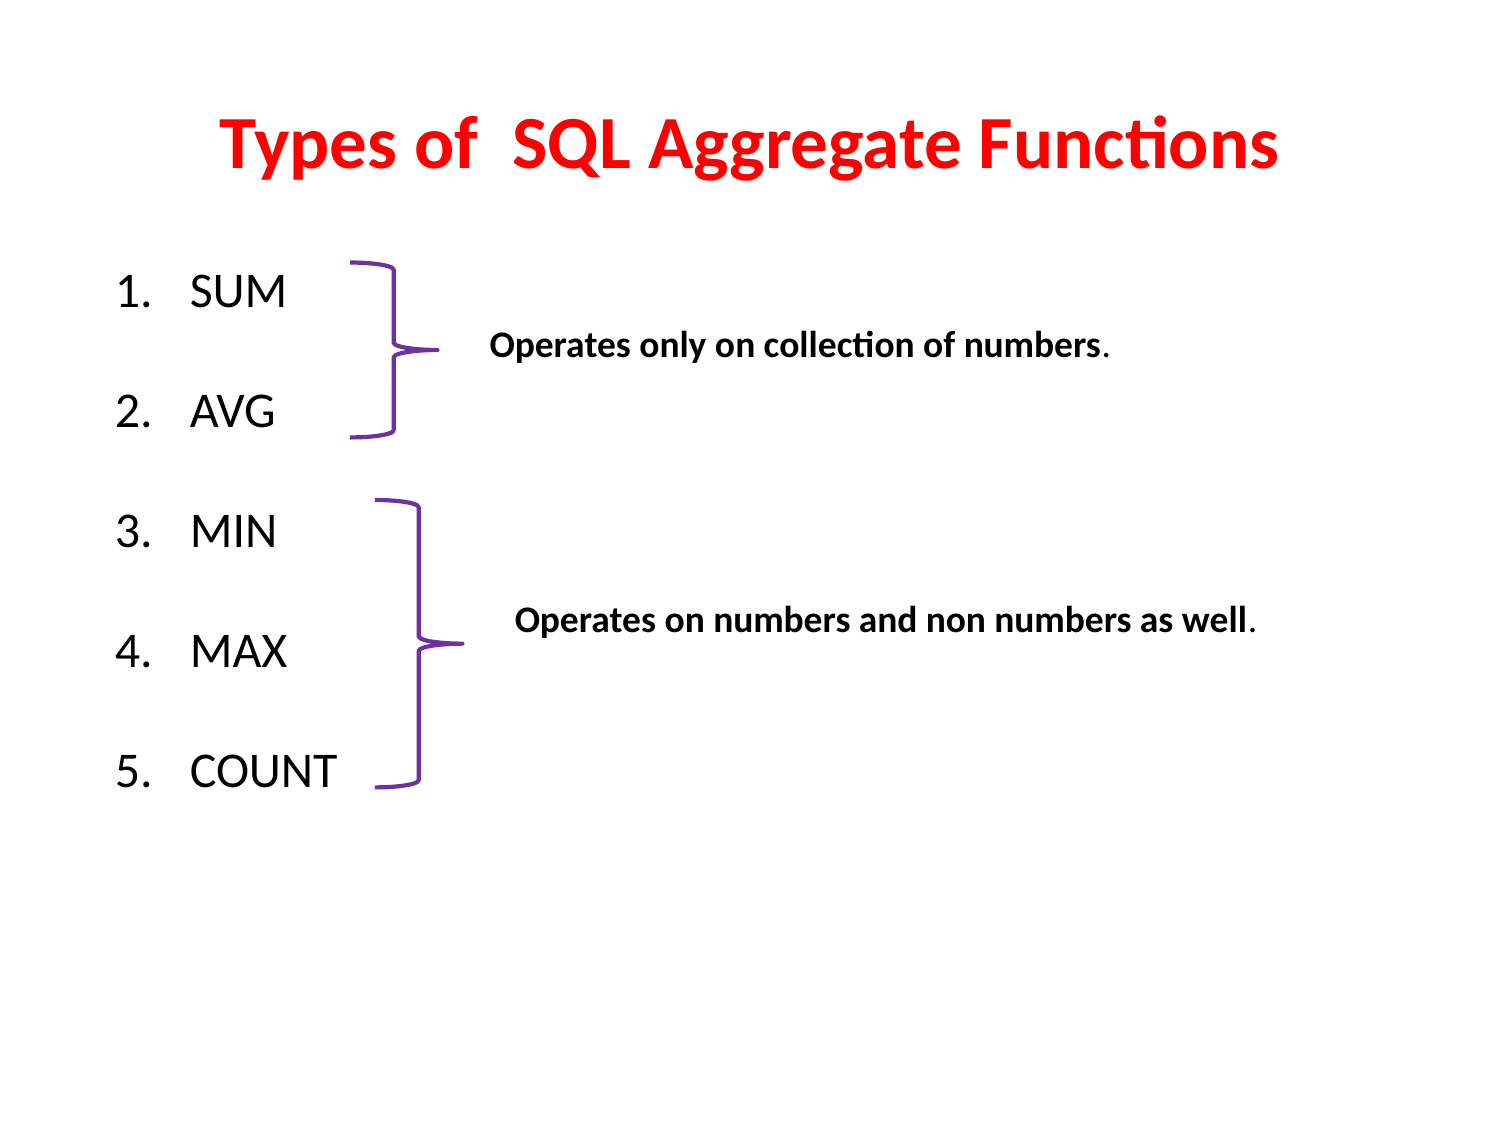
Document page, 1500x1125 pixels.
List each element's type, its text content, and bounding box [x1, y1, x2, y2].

text_box Operates only on collection of numbers. [474, 312, 1238, 373]
text_box [349, 261, 439, 439]
text_box [374, 499, 464, 789]
text_box Operates on numbers and non numbers as well. [500, 587, 1350, 648]
text_box SUM AVG MIN MAX COUNT [99, 249, 1425, 805]
title Types of SQL Aggregate Functions [75, 45, 1425, 233]
